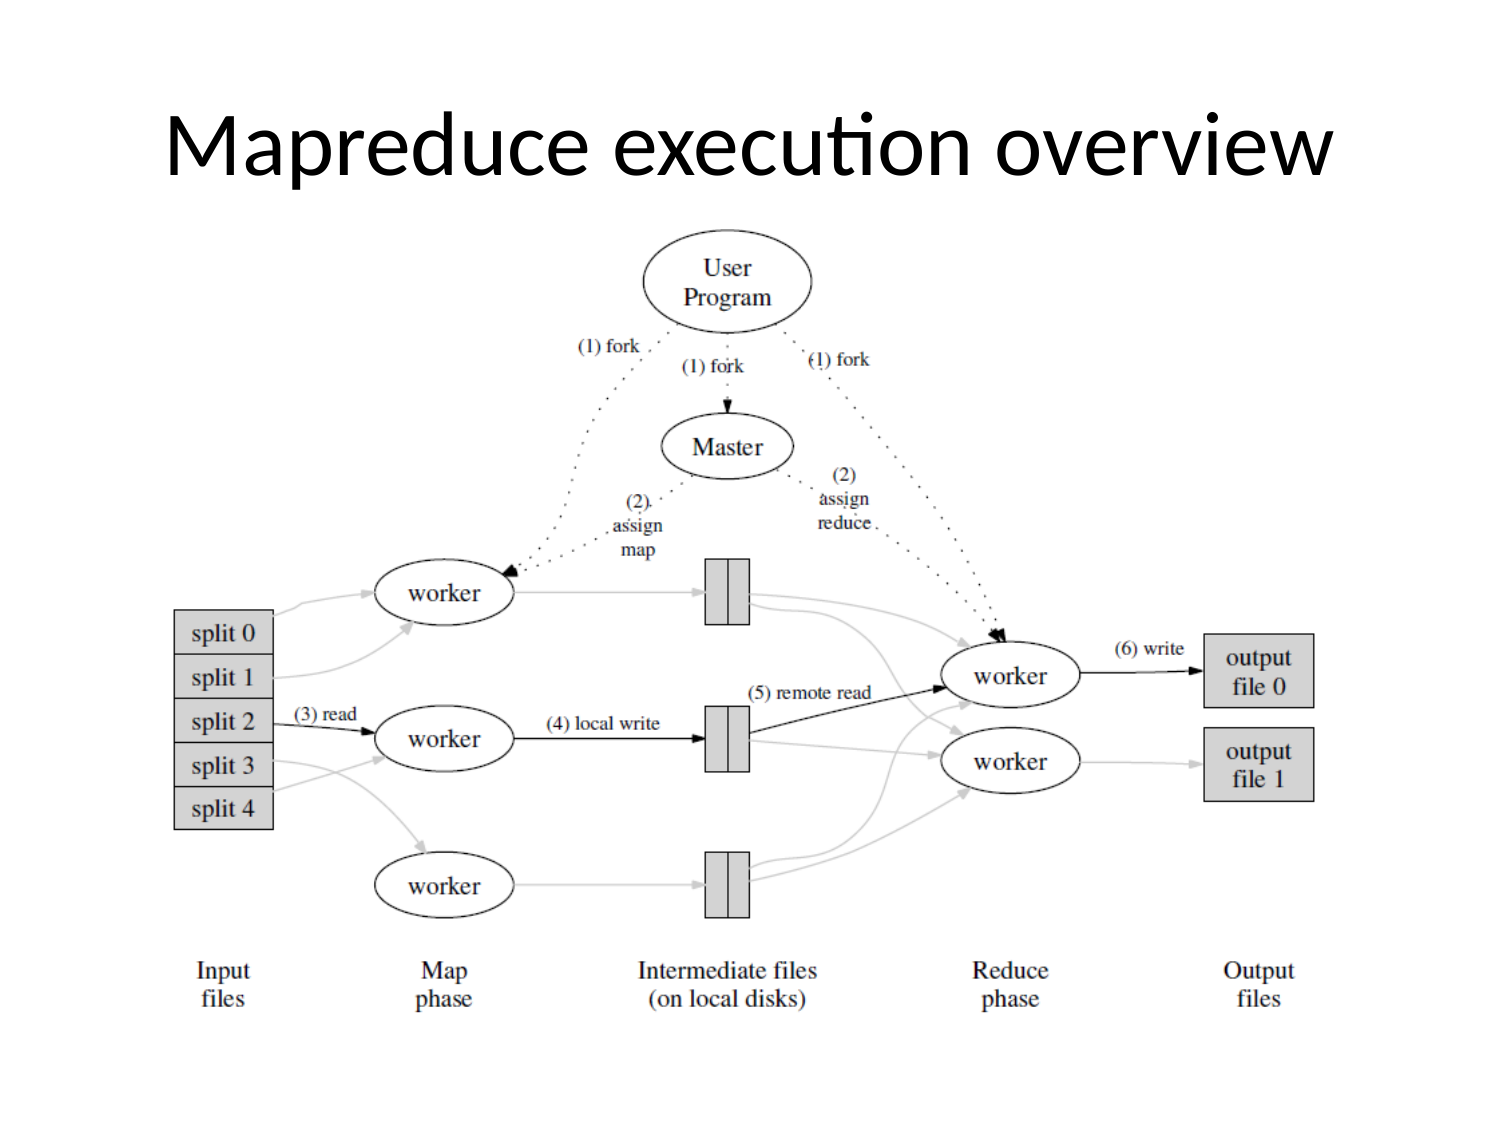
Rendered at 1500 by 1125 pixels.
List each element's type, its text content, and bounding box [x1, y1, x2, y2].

title Mapreduce execution overview [75, 45, 1425, 233]
picture [143, 224, 1333, 1024]
